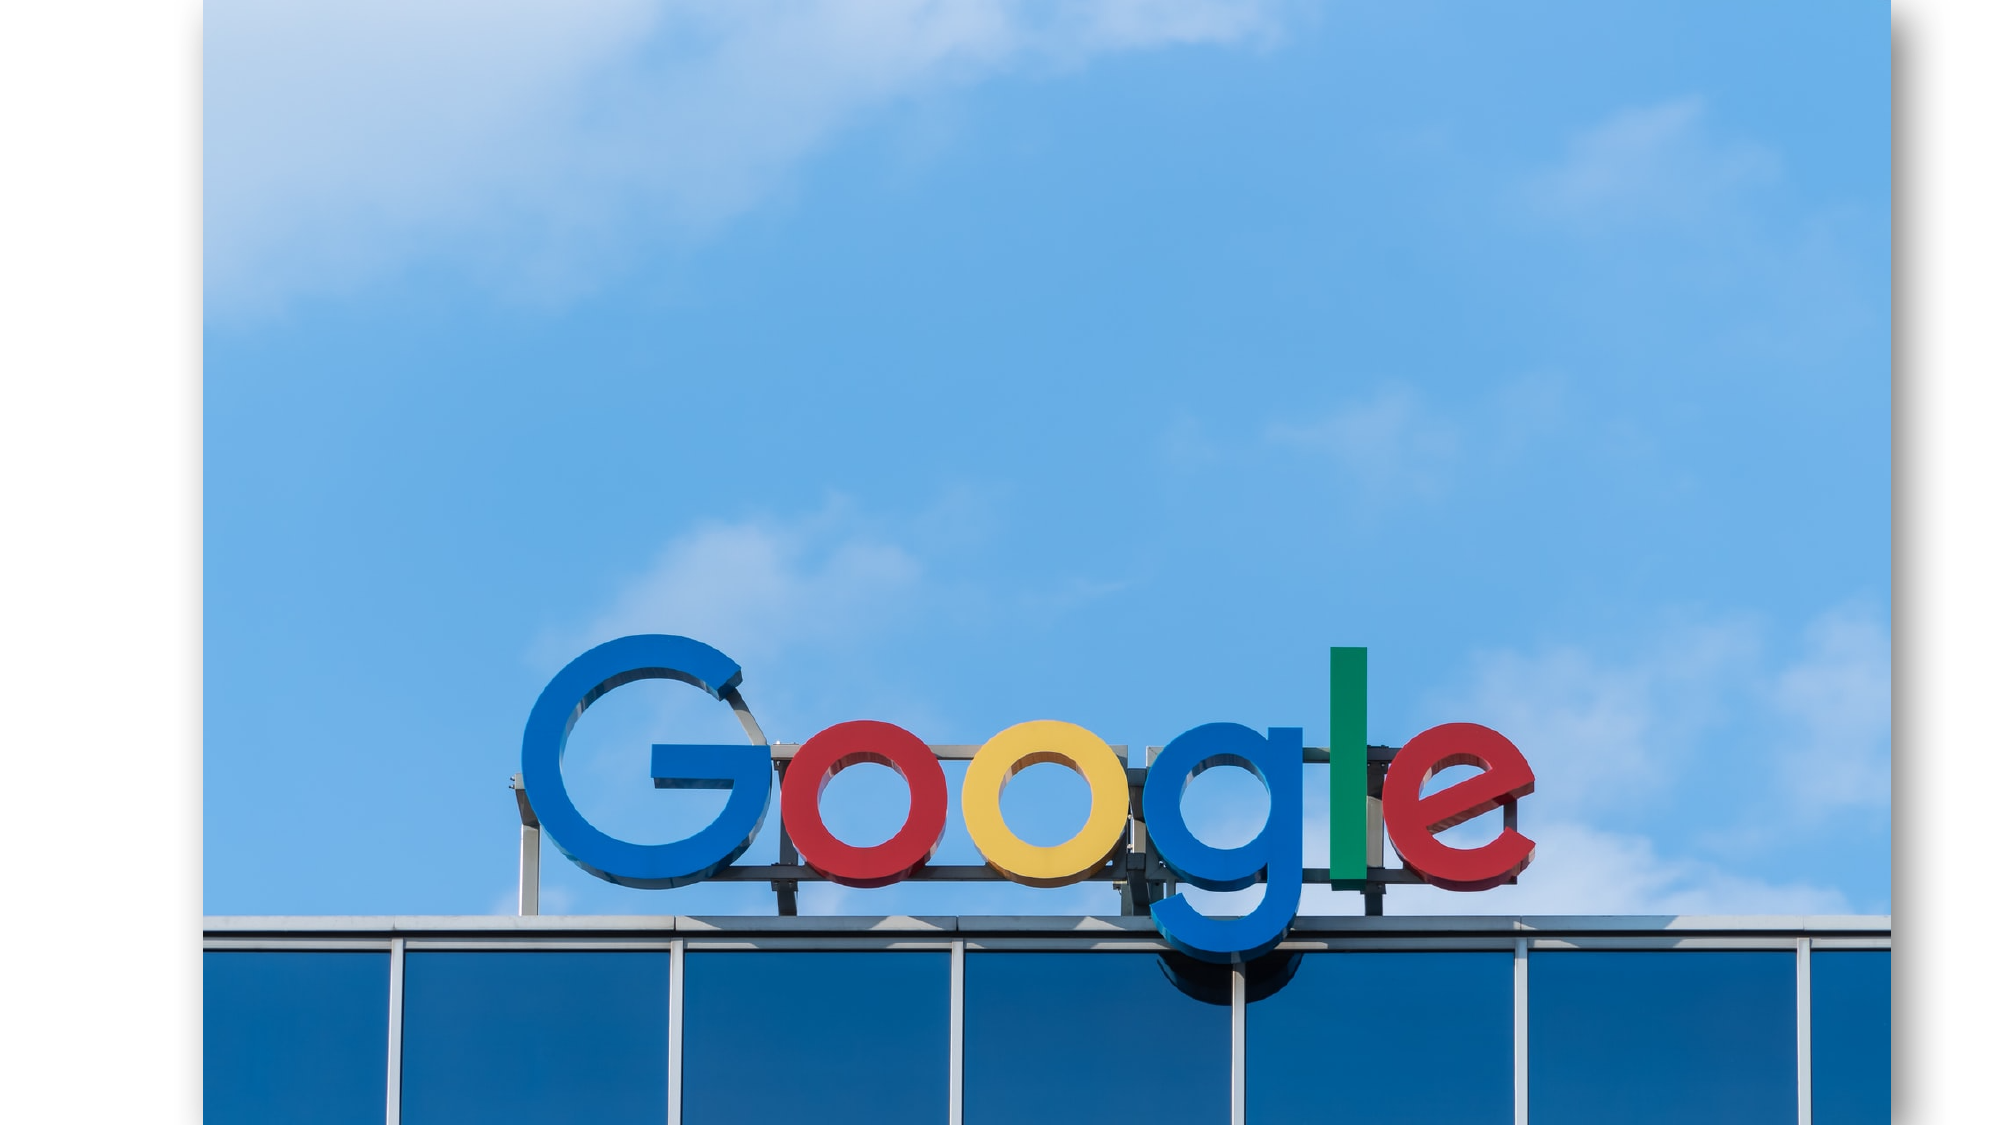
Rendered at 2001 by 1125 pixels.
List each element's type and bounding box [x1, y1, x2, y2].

picture [203, 0, 1891, 1125]
